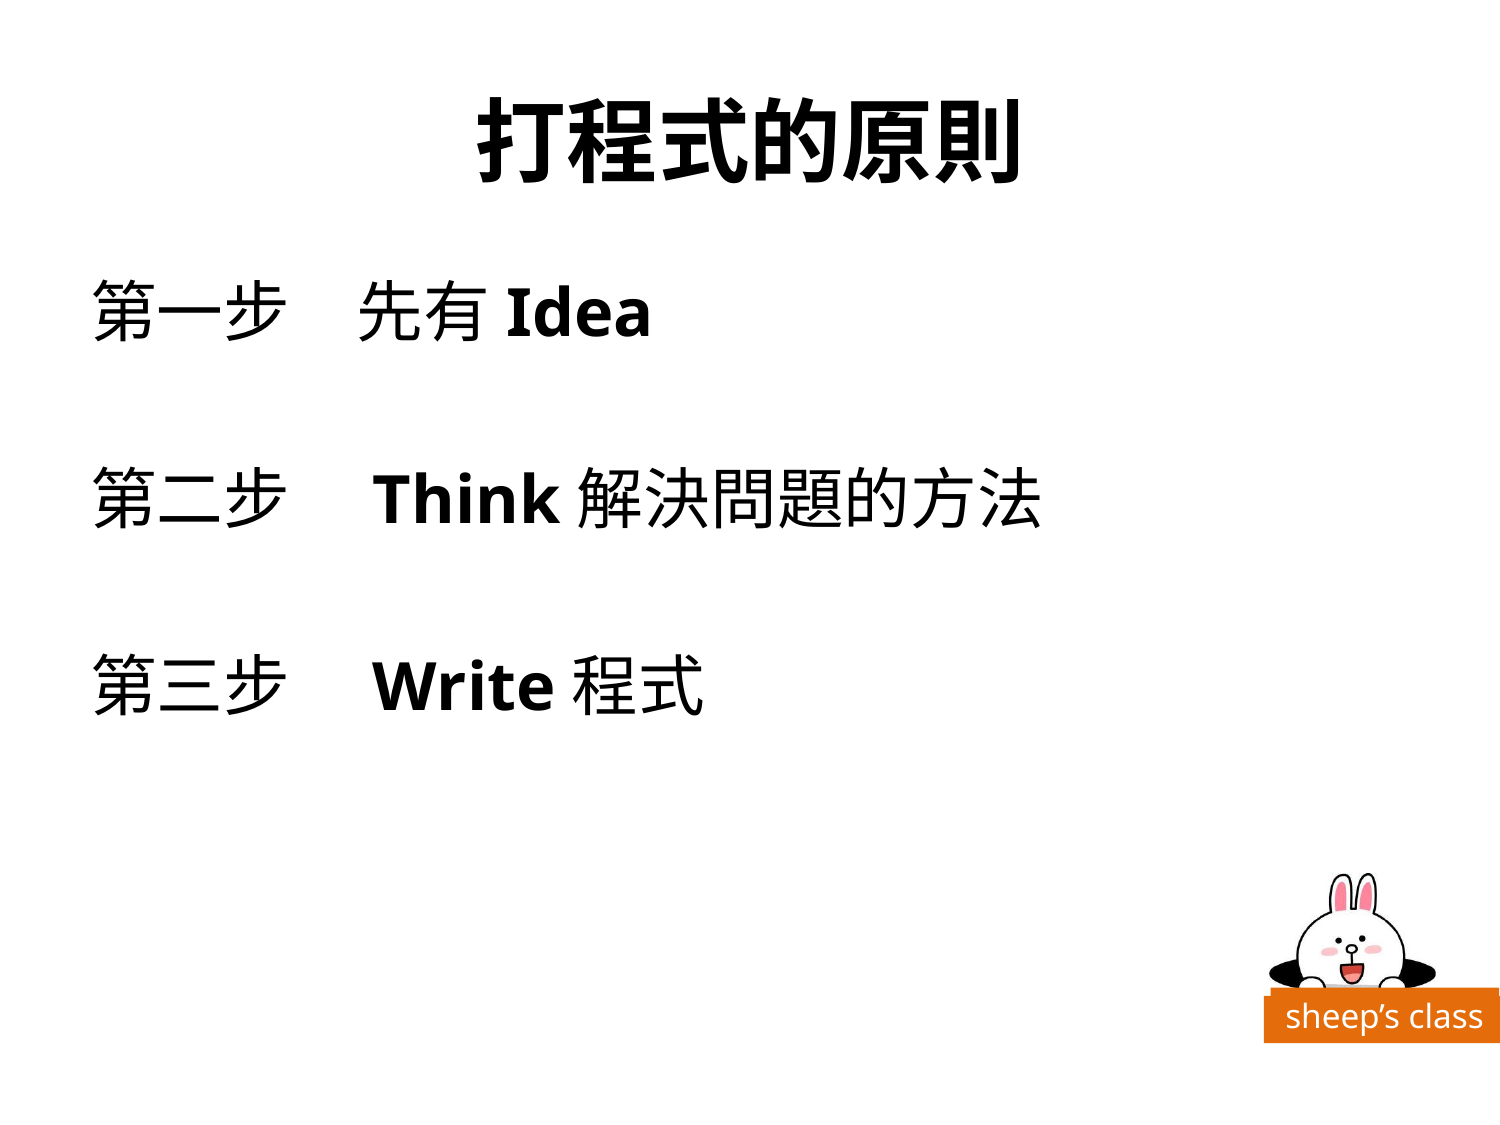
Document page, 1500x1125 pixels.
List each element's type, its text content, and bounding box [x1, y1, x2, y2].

list 第一步 先有Idea 第二步 Think解決問題的方法 第三步 Write程式 [75, 262, 1425, 1005]
title 打程式的原則 [75, 45, 1425, 233]
picture [1425, 873, 1436, 987]
